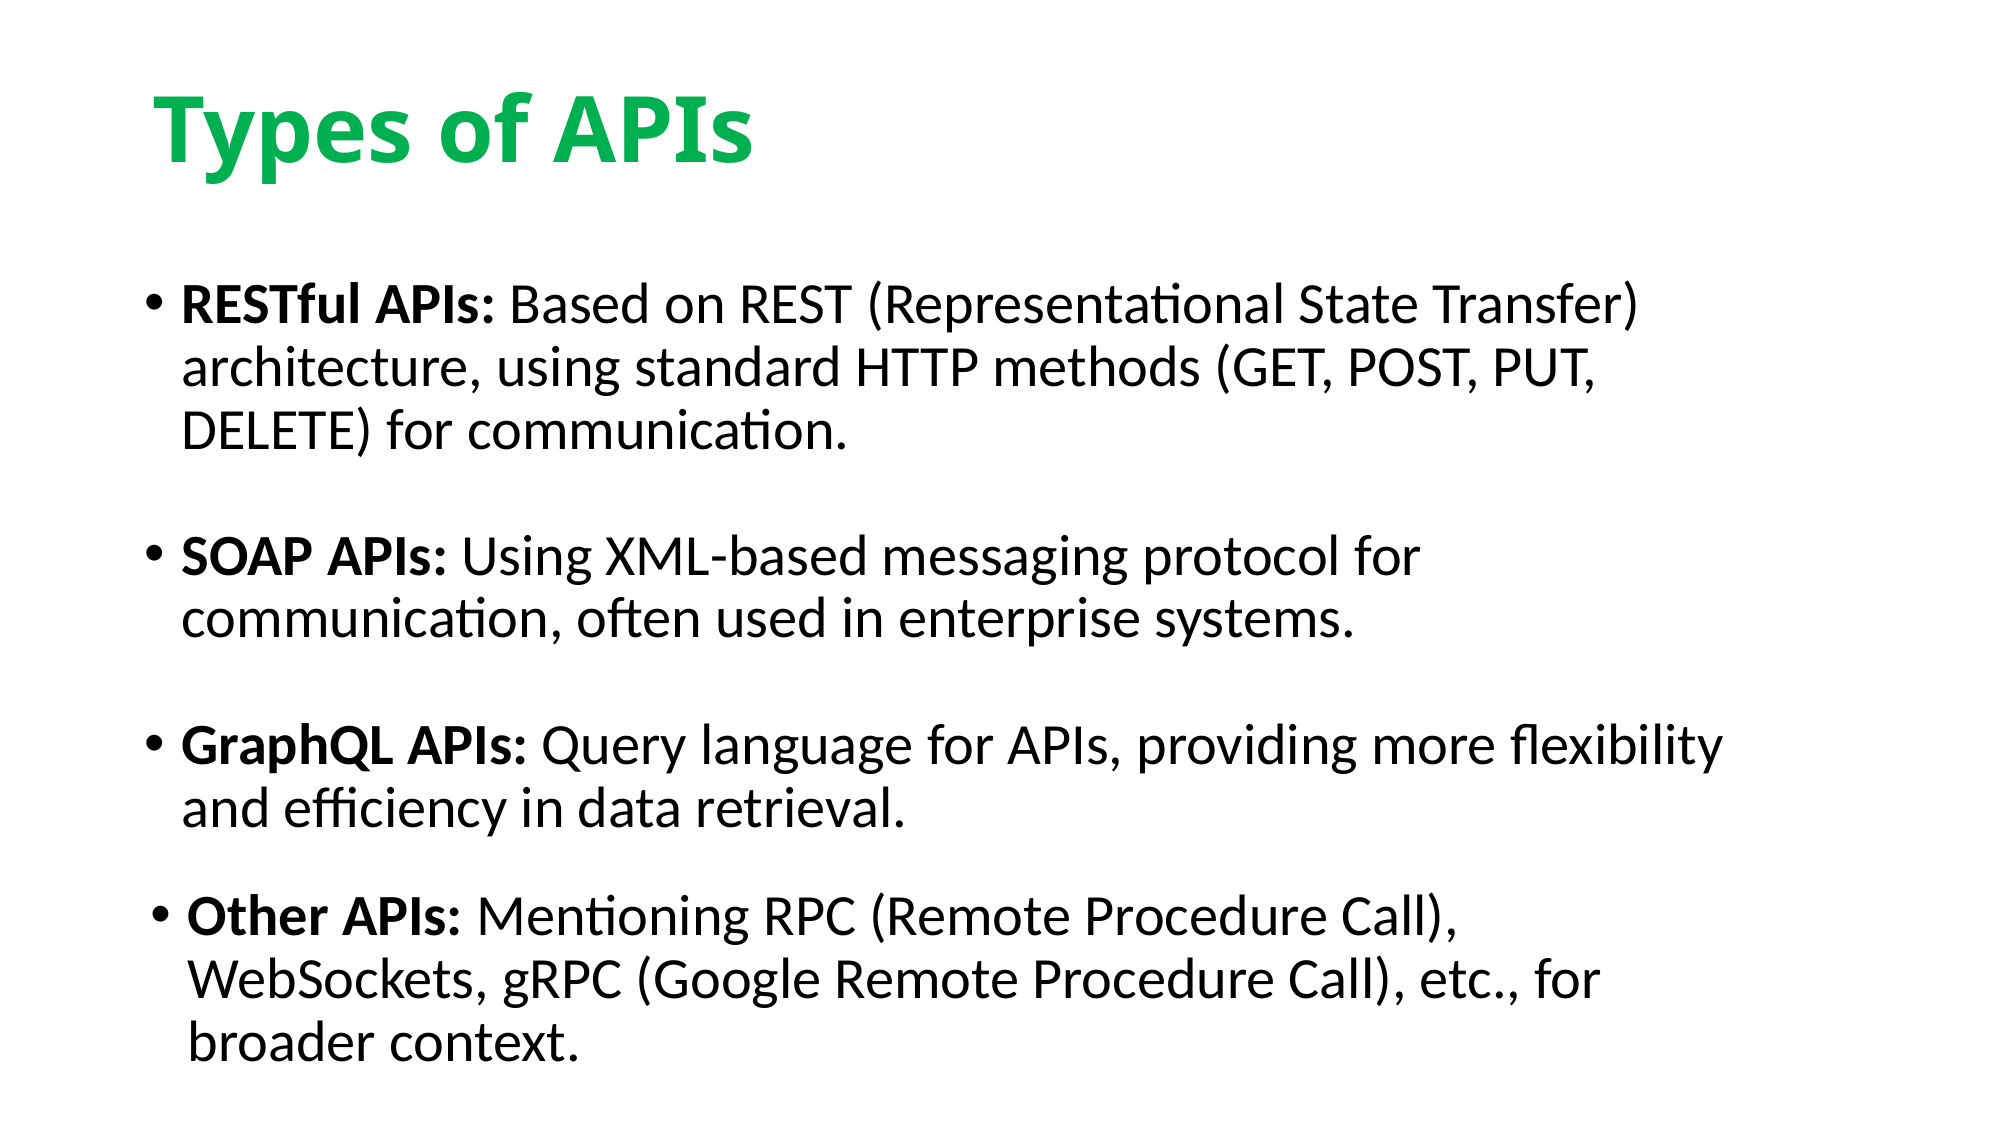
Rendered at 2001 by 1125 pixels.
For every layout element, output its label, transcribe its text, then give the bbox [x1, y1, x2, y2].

text_box Other APIs: Mentioning RPC (Remote Procedure Call), WebSockets, gRPC (Google Remote Procedure Call), etc., for broader context. [135, 877, 1788, 1090]
title Types of APIs [137, 49, 1863, 217]
text_box SOAP APIs: Using XML-based messaging protocol for communication, often used in enterprise systems. [129, 517, 1782, 673]
text_box GraphQL APIs: Query language for APIs, providing more flexibility and efficiency in data retrieval. [129, 706, 1782, 853]
text_box RESTful APIs: Based on REST (Representational State Transfer) architecture, using standard HTTP methods (GET, POST, PUT, DELETE) for communication. [129, 266, 1782, 484]
